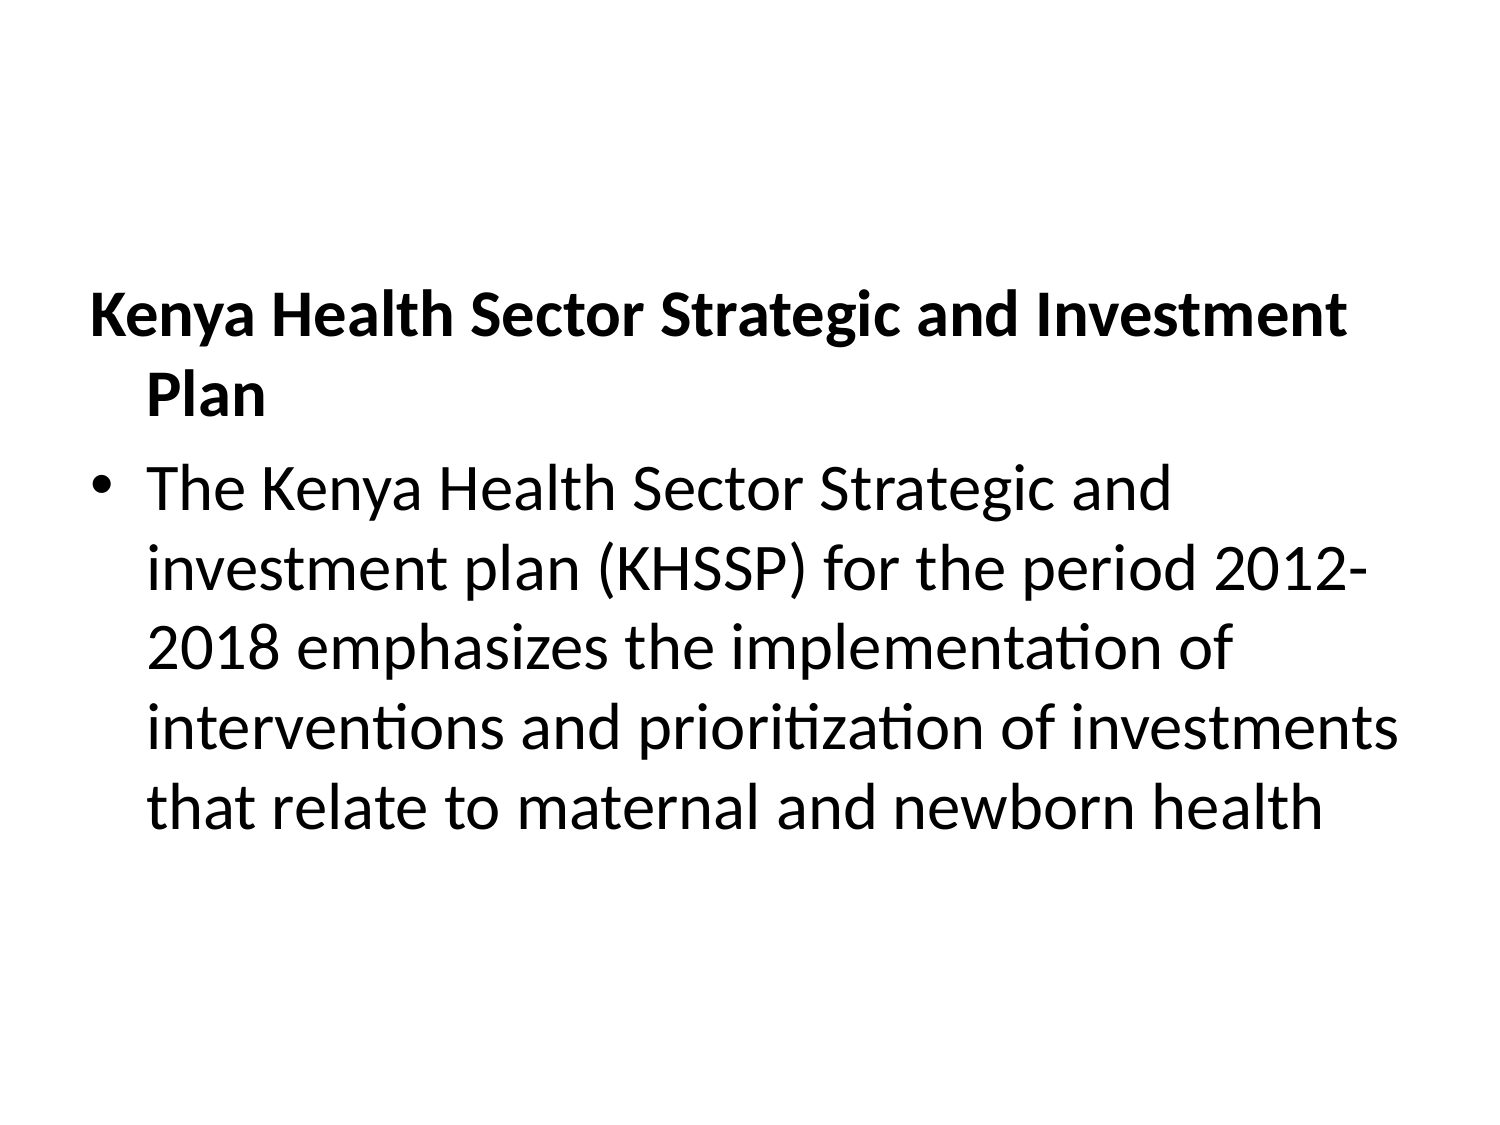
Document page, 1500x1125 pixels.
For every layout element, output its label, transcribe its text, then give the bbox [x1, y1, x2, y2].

list Kenya Health Sector Strategic and Investment Plan The Kenya Health Sector Strategic and investment plan (KHSSP) for the period 2012- 2018 emphasizes the implementation of interventions and prioritization of investments that relate to maternal and newborn health [75, 262, 1425, 1005]
